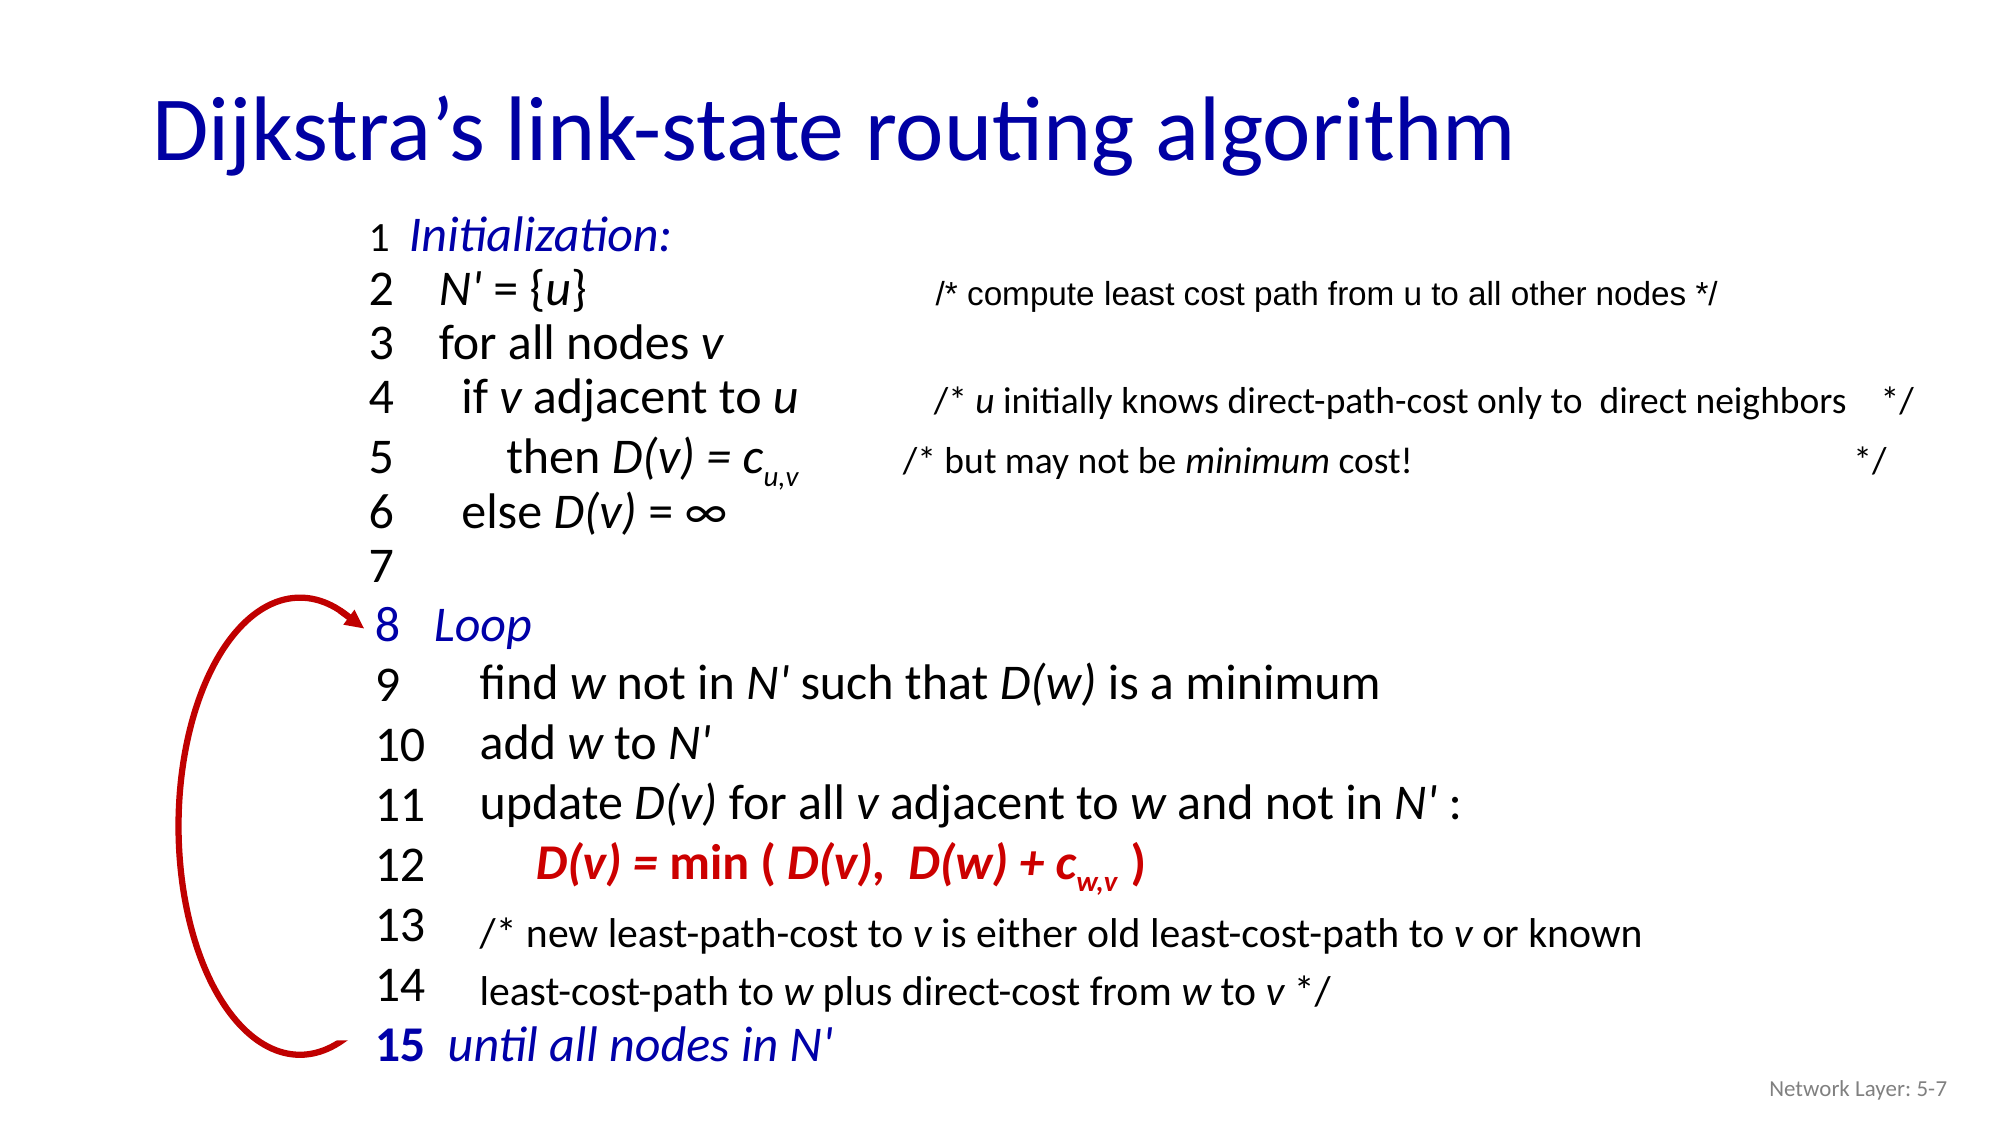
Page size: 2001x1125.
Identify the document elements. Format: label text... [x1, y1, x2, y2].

slide_number Network Layer: 5-7 [1512, 1056, 1963, 1117]
text_box find w not in N' such that D(w) is a minimum add w to N' update D(v) for all v adjacent to w and not in N' : D(v) = min ( D(v), D(w) + cw,v ) /* new least-path-cost to v is either old least-cost-path to v or known least-cost-path to w plus direct-cost from w to v */ [464, 581, 1668, 1022]
title Dijkstra’s link-state routing algorithm [137, 57, 1752, 204]
text_box 8 Loop 9 10 11 12 13 14 15 until all nodes in N' [360, 524, 860, 1079]
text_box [178, 597, 453, 1055]
text_box 1 Initialization: 2 N' = {u} /* compute least cost path from u to all other nodes */ 3 for all nodes v 4 if v adjacent to u /* u initially knows direct-path-cost only to direct neighbors */ 5 then D(v) = cu,v /* but may not be minimum cost! */ 6 else D(v) = ∞ 7 [353, 201, 1962, 602]
